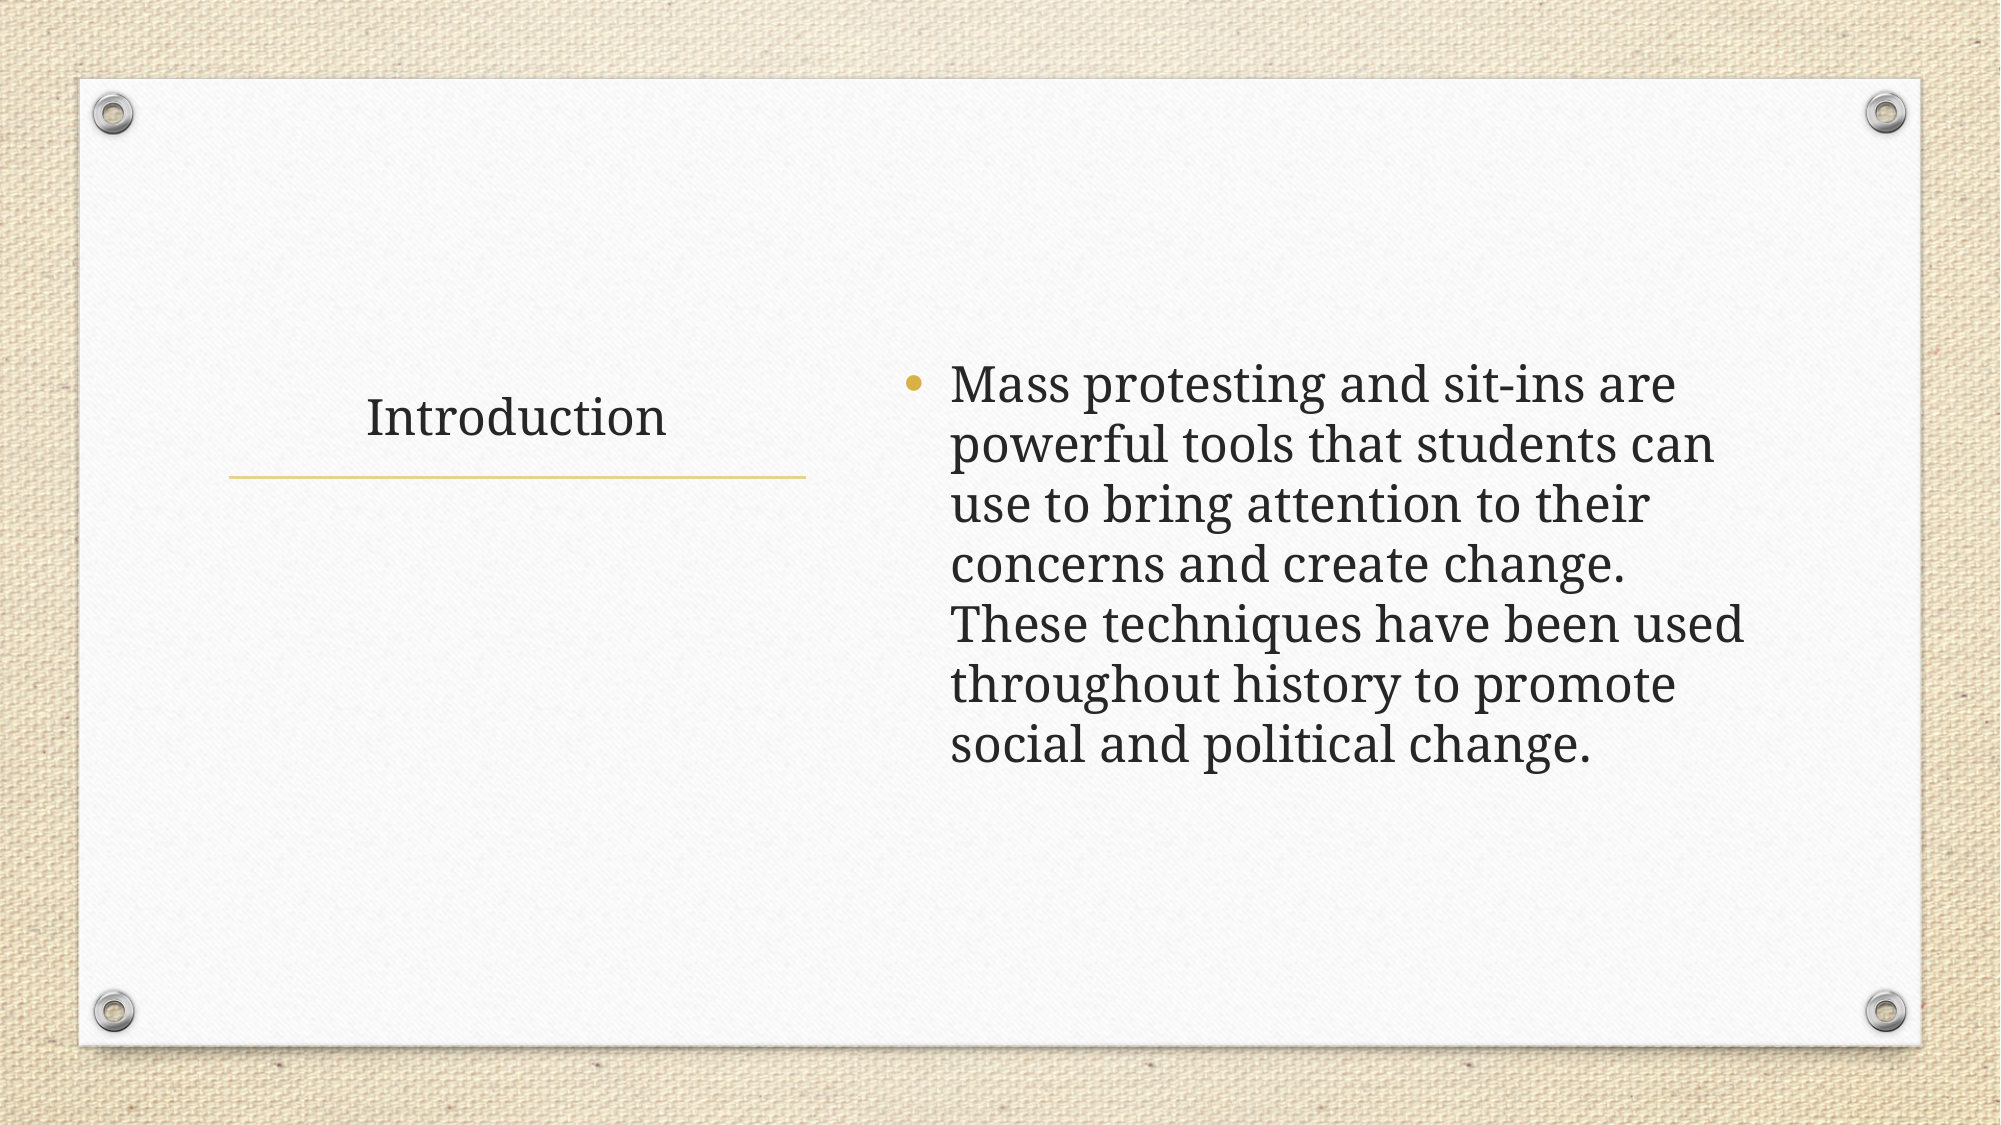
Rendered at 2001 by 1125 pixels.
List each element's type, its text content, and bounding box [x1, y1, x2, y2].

picture [0, 0, 2001, 1125]
title Introduction [212, 227, 823, 453]
list Mass protesting and sit-ins are powerful tools that students can use to bring attention to their concerns and create change. These techniques have been used throughout history to promote social and political change. [888, 161, 1787, 964]
